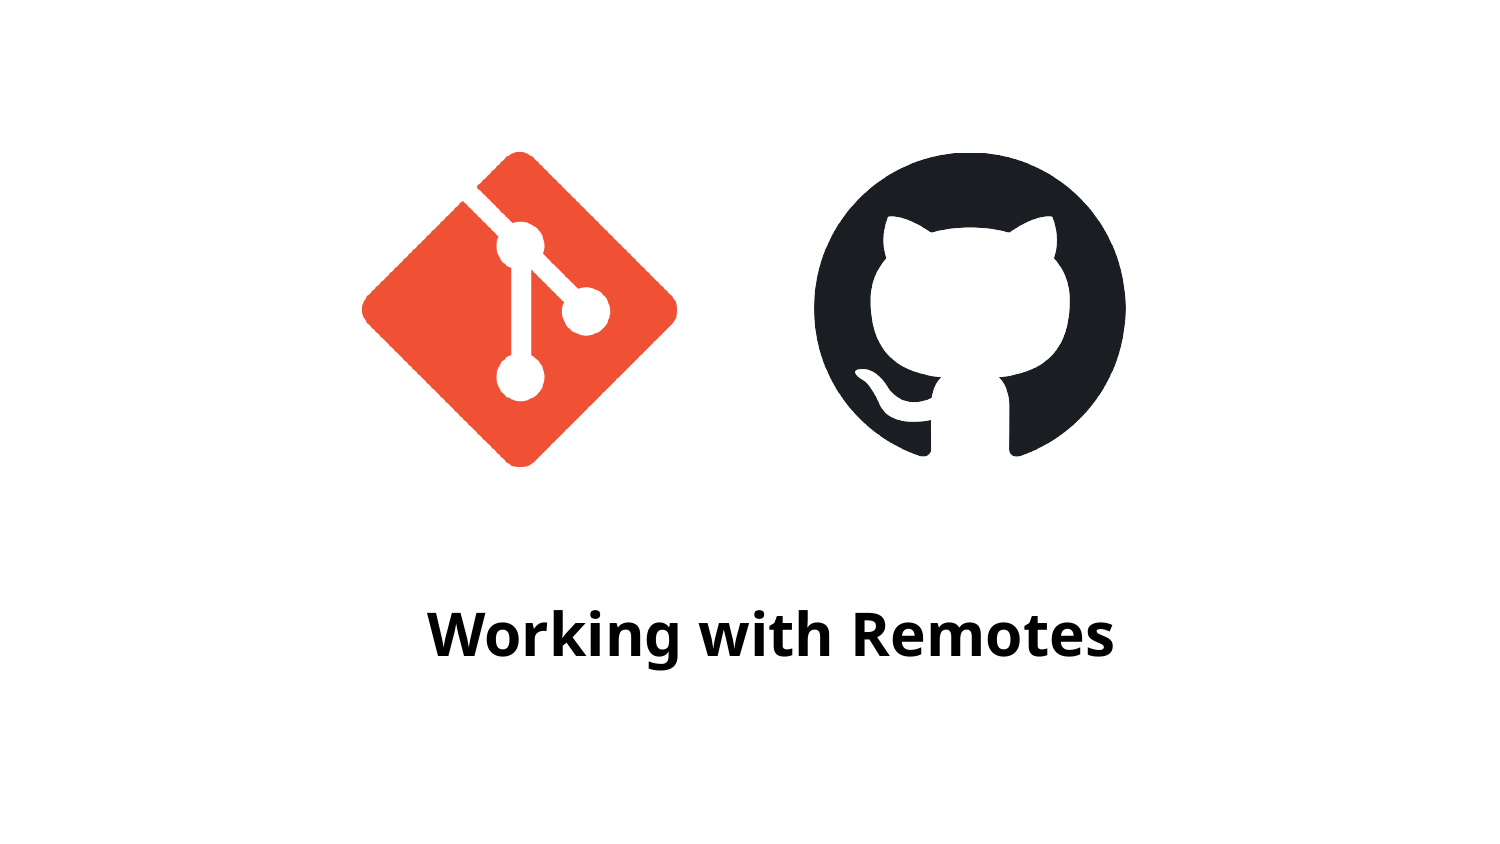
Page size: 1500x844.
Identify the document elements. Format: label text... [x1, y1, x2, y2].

picture [362, 152, 677, 467]
text_box Working with Remotes [212, 581, 1331, 722]
picture [805, 152, 1138, 467]
